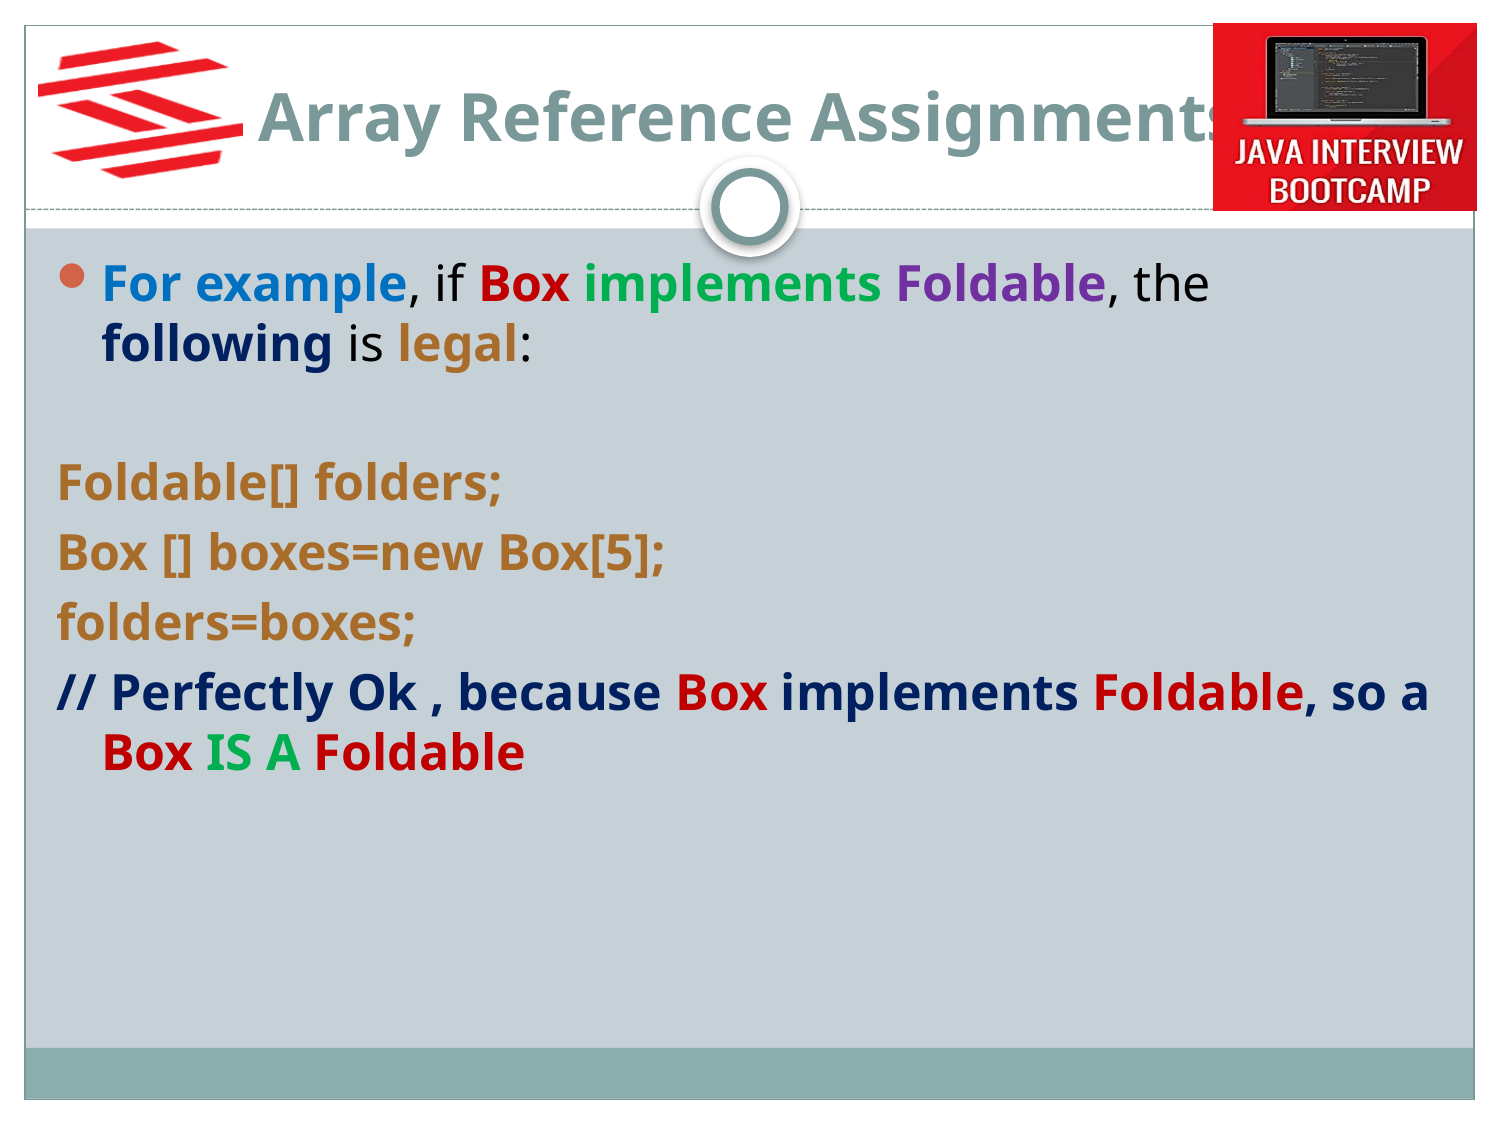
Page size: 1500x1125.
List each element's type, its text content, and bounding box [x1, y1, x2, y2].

picture [37, 40, 243, 185]
list For example, if Box implements Foldable, the following is legal: Foldable[] folders; Box [] boxes=new Box[5]; folders=boxes; // Perfectly Ok , because Box implements Foldable, so a Box IS A Foldable [41, 243, 1471, 1125]
picture [1213, 23, 1477, 212]
title Array Reference Assignments [237, 37, 1206, 162]
